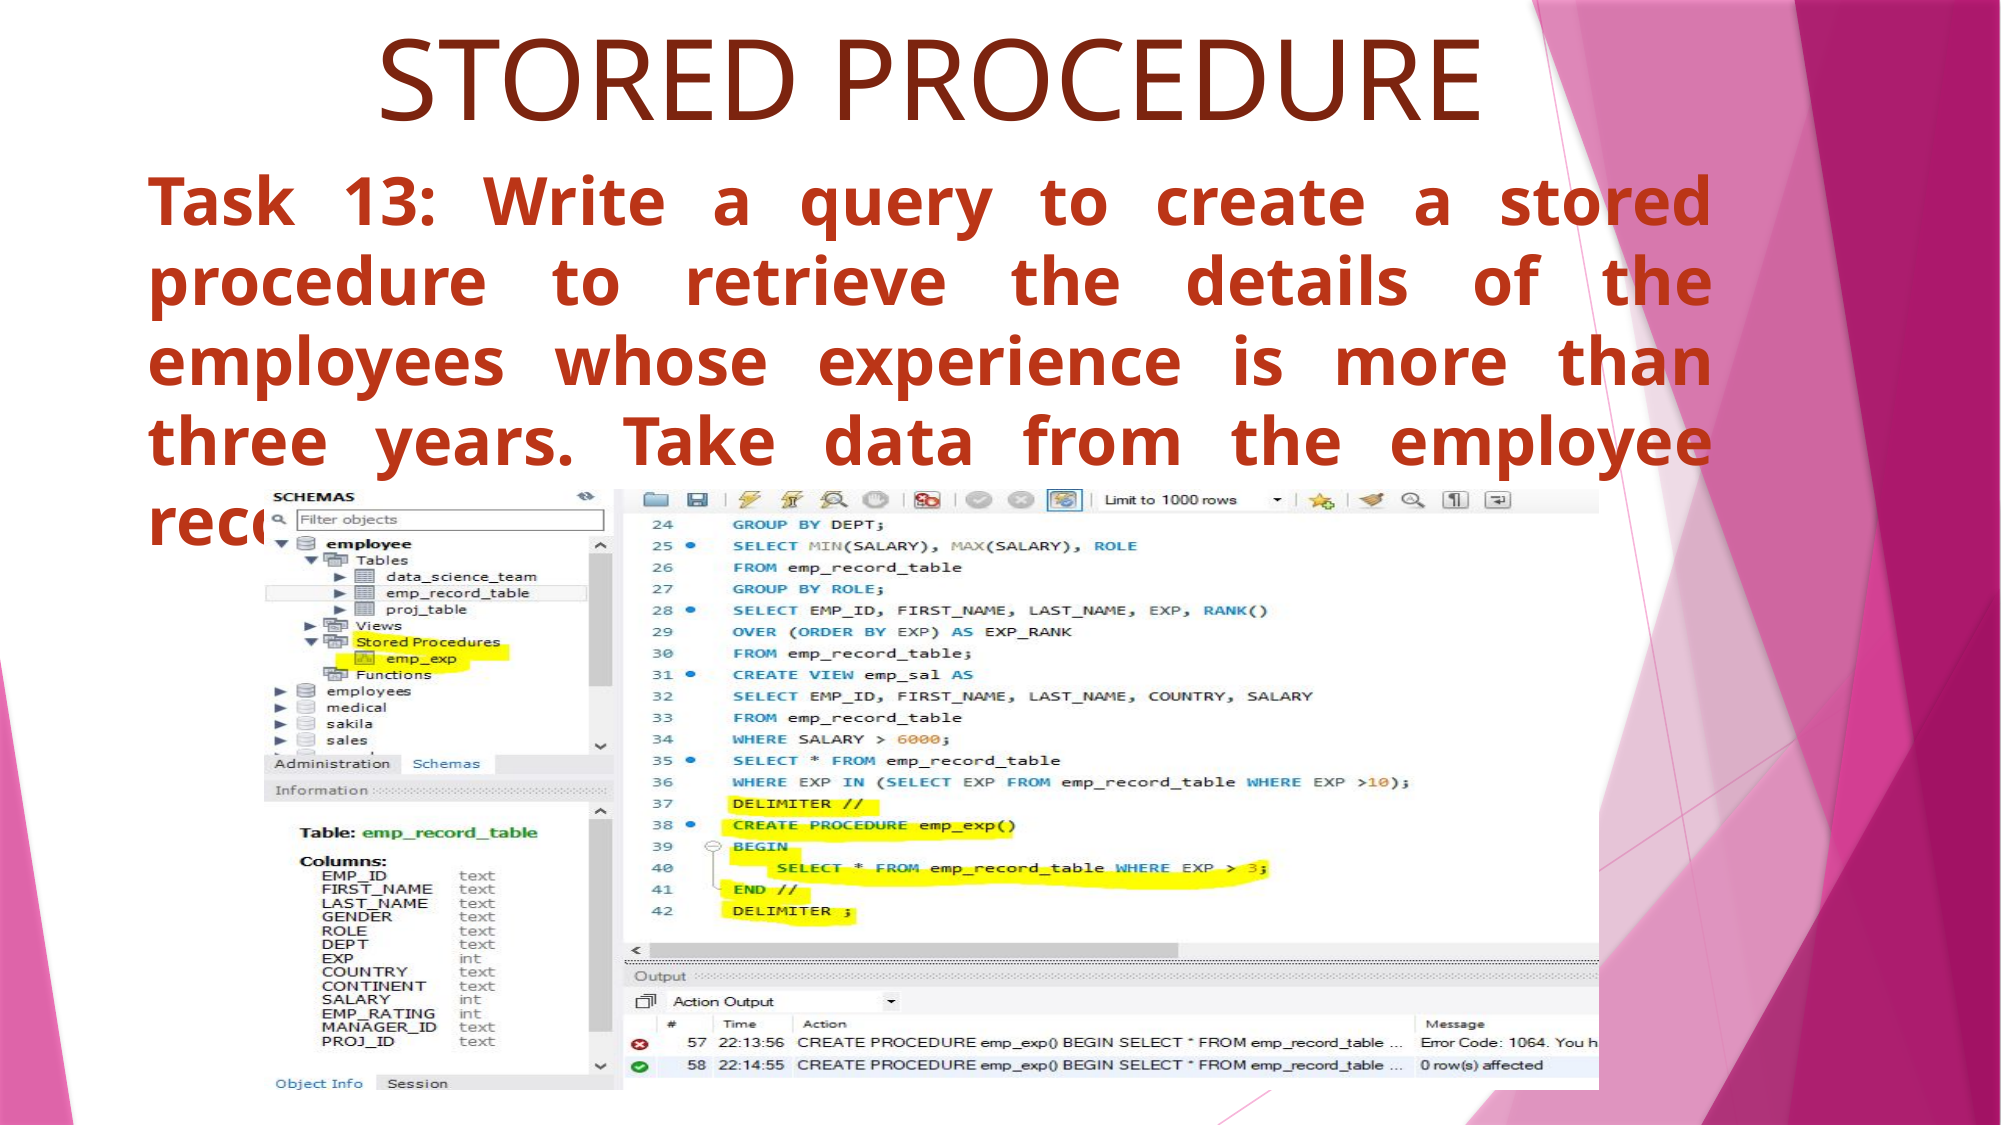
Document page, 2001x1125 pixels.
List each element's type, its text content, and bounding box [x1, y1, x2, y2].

text_box Task 13: Write a query to create a stored procedure to retrieve the details of the employees whose experience is more than three years. Take data from the employee record table [132, 151, 1730, 567]
text_box STORED PROCEDURE [361, 0, 1502, 150]
picture [263, 489, 1600, 1090]
